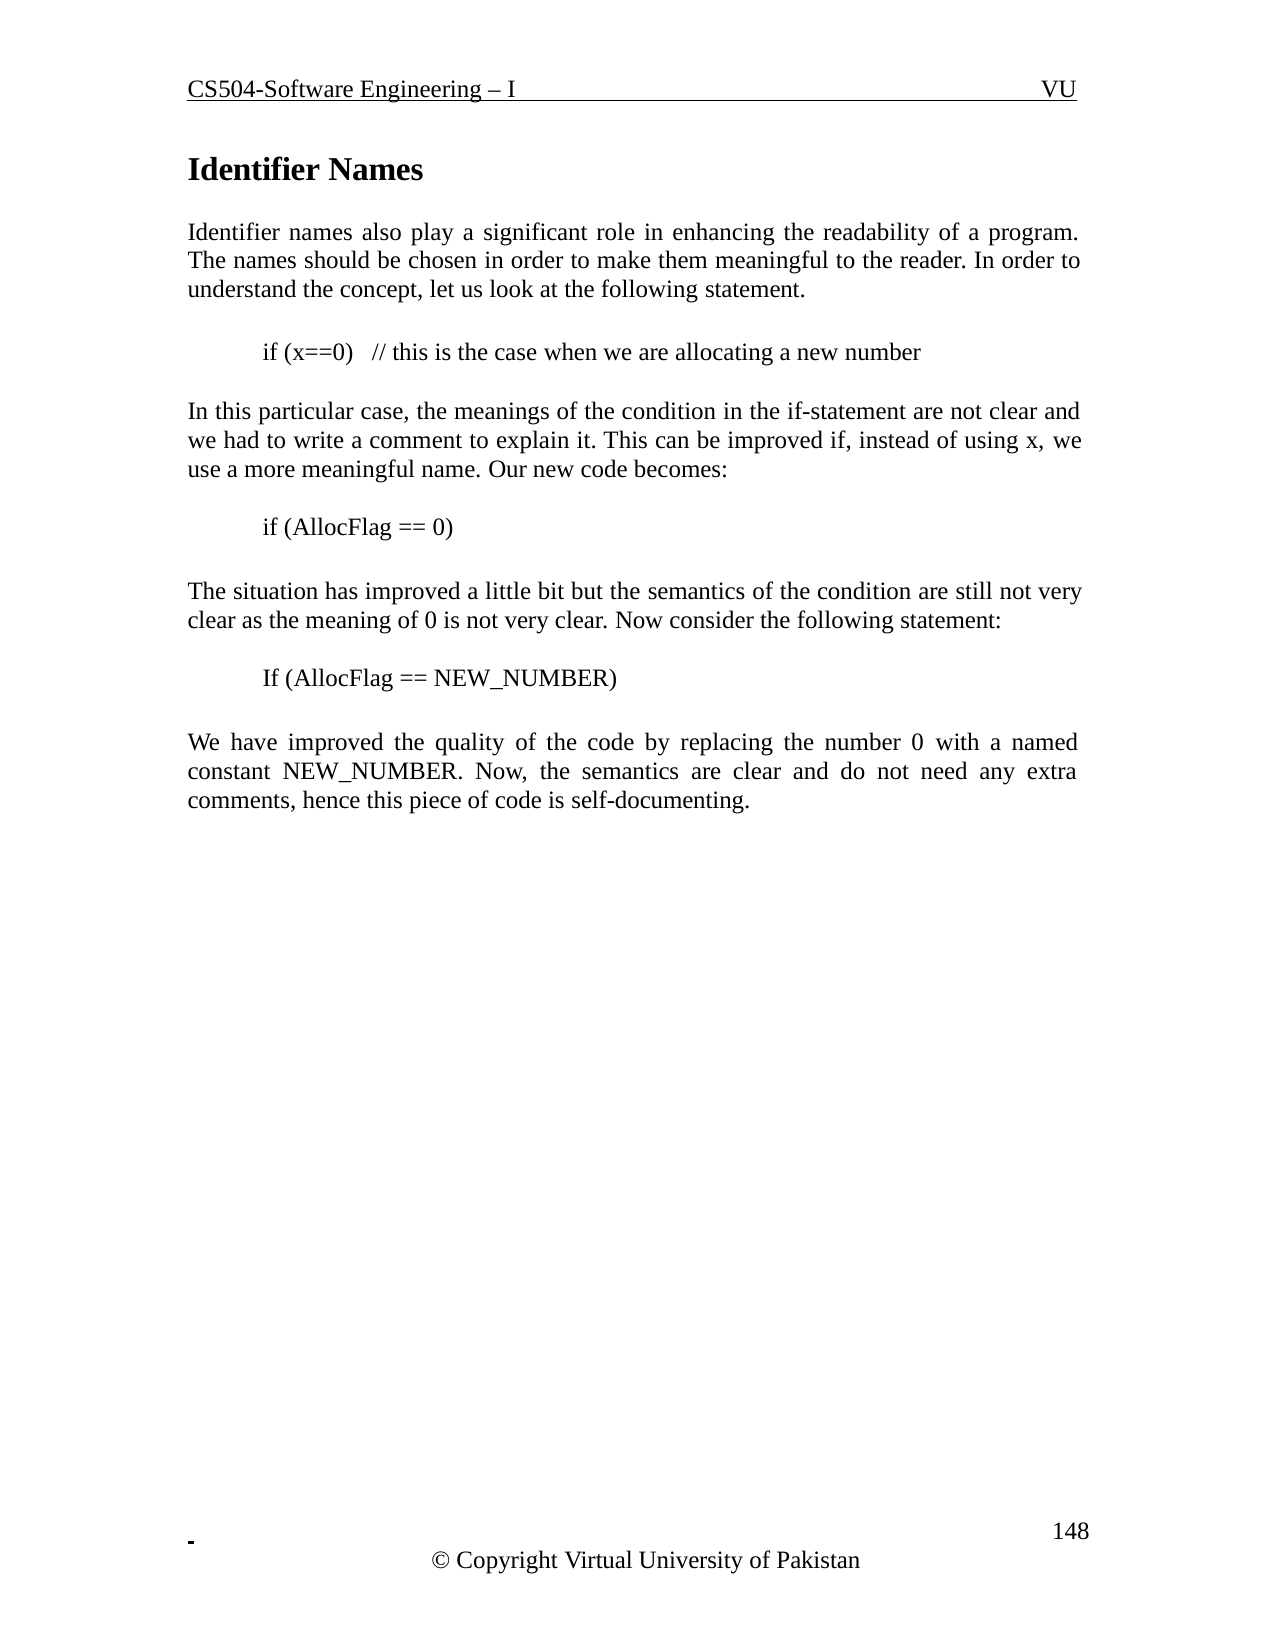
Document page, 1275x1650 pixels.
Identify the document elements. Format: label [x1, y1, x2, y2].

text_box [185, 72, 1080, 103]
slide_number [185, 1509, 1092, 1650]
text_box [185, 147, 1091, 814]
